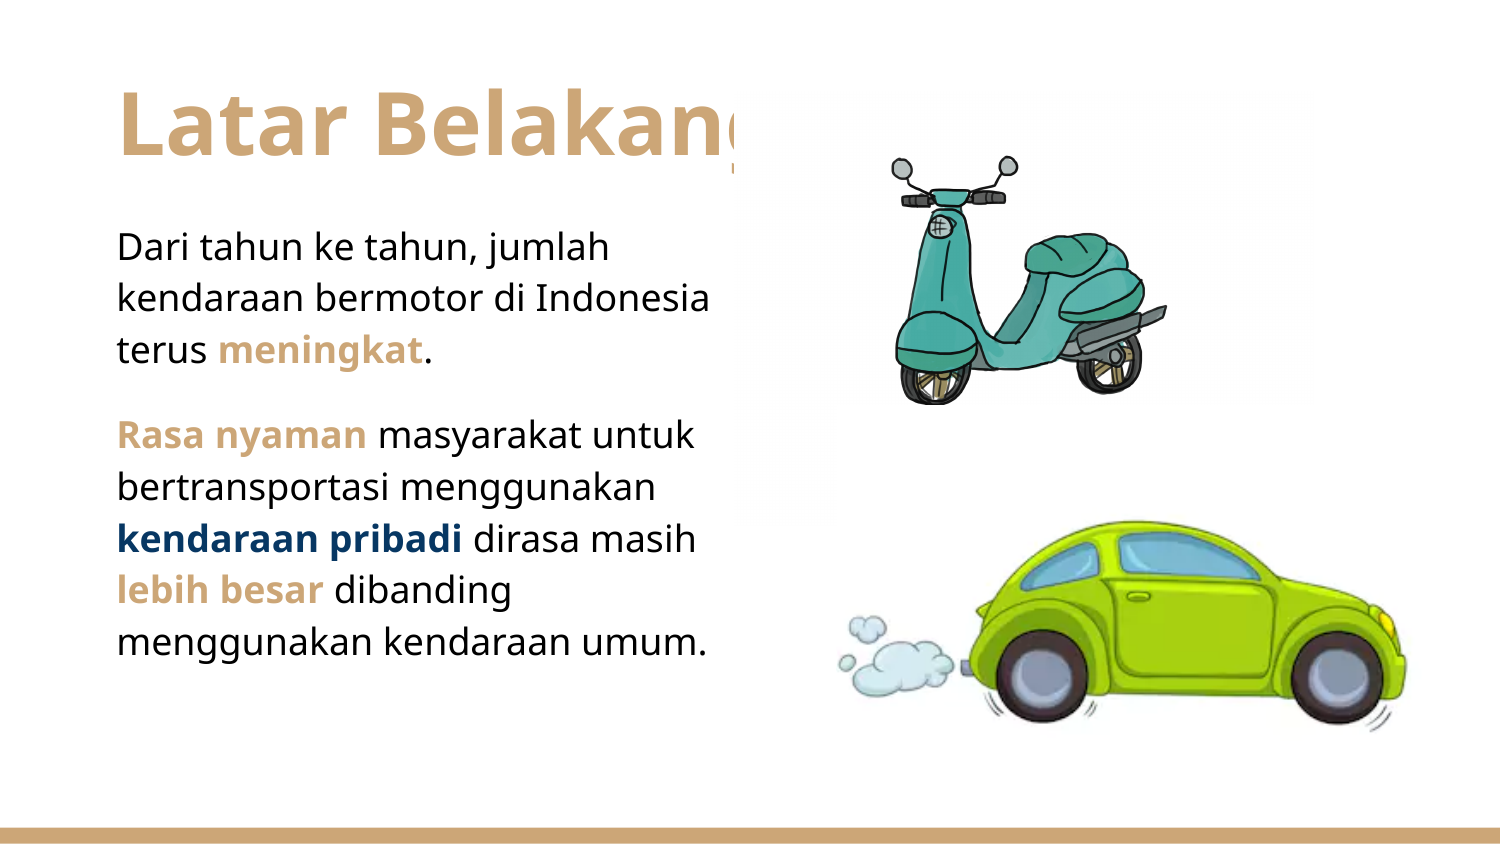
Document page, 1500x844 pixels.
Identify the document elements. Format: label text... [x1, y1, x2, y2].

picture [734, 91, 1431, 803]
title Latar Belakang [101, 51, 1499, 189]
list Dari tahun ke tahun, jumlah kendaraan bermotor di Indonesia terus meningkat. Rasa nyaman masyarakat untuk bertransportasi menggunakan kendaraan pribadi dirasa masih lebih besar dibanding menggunakan kendaraan umum. [101, 200, 786, 752]
